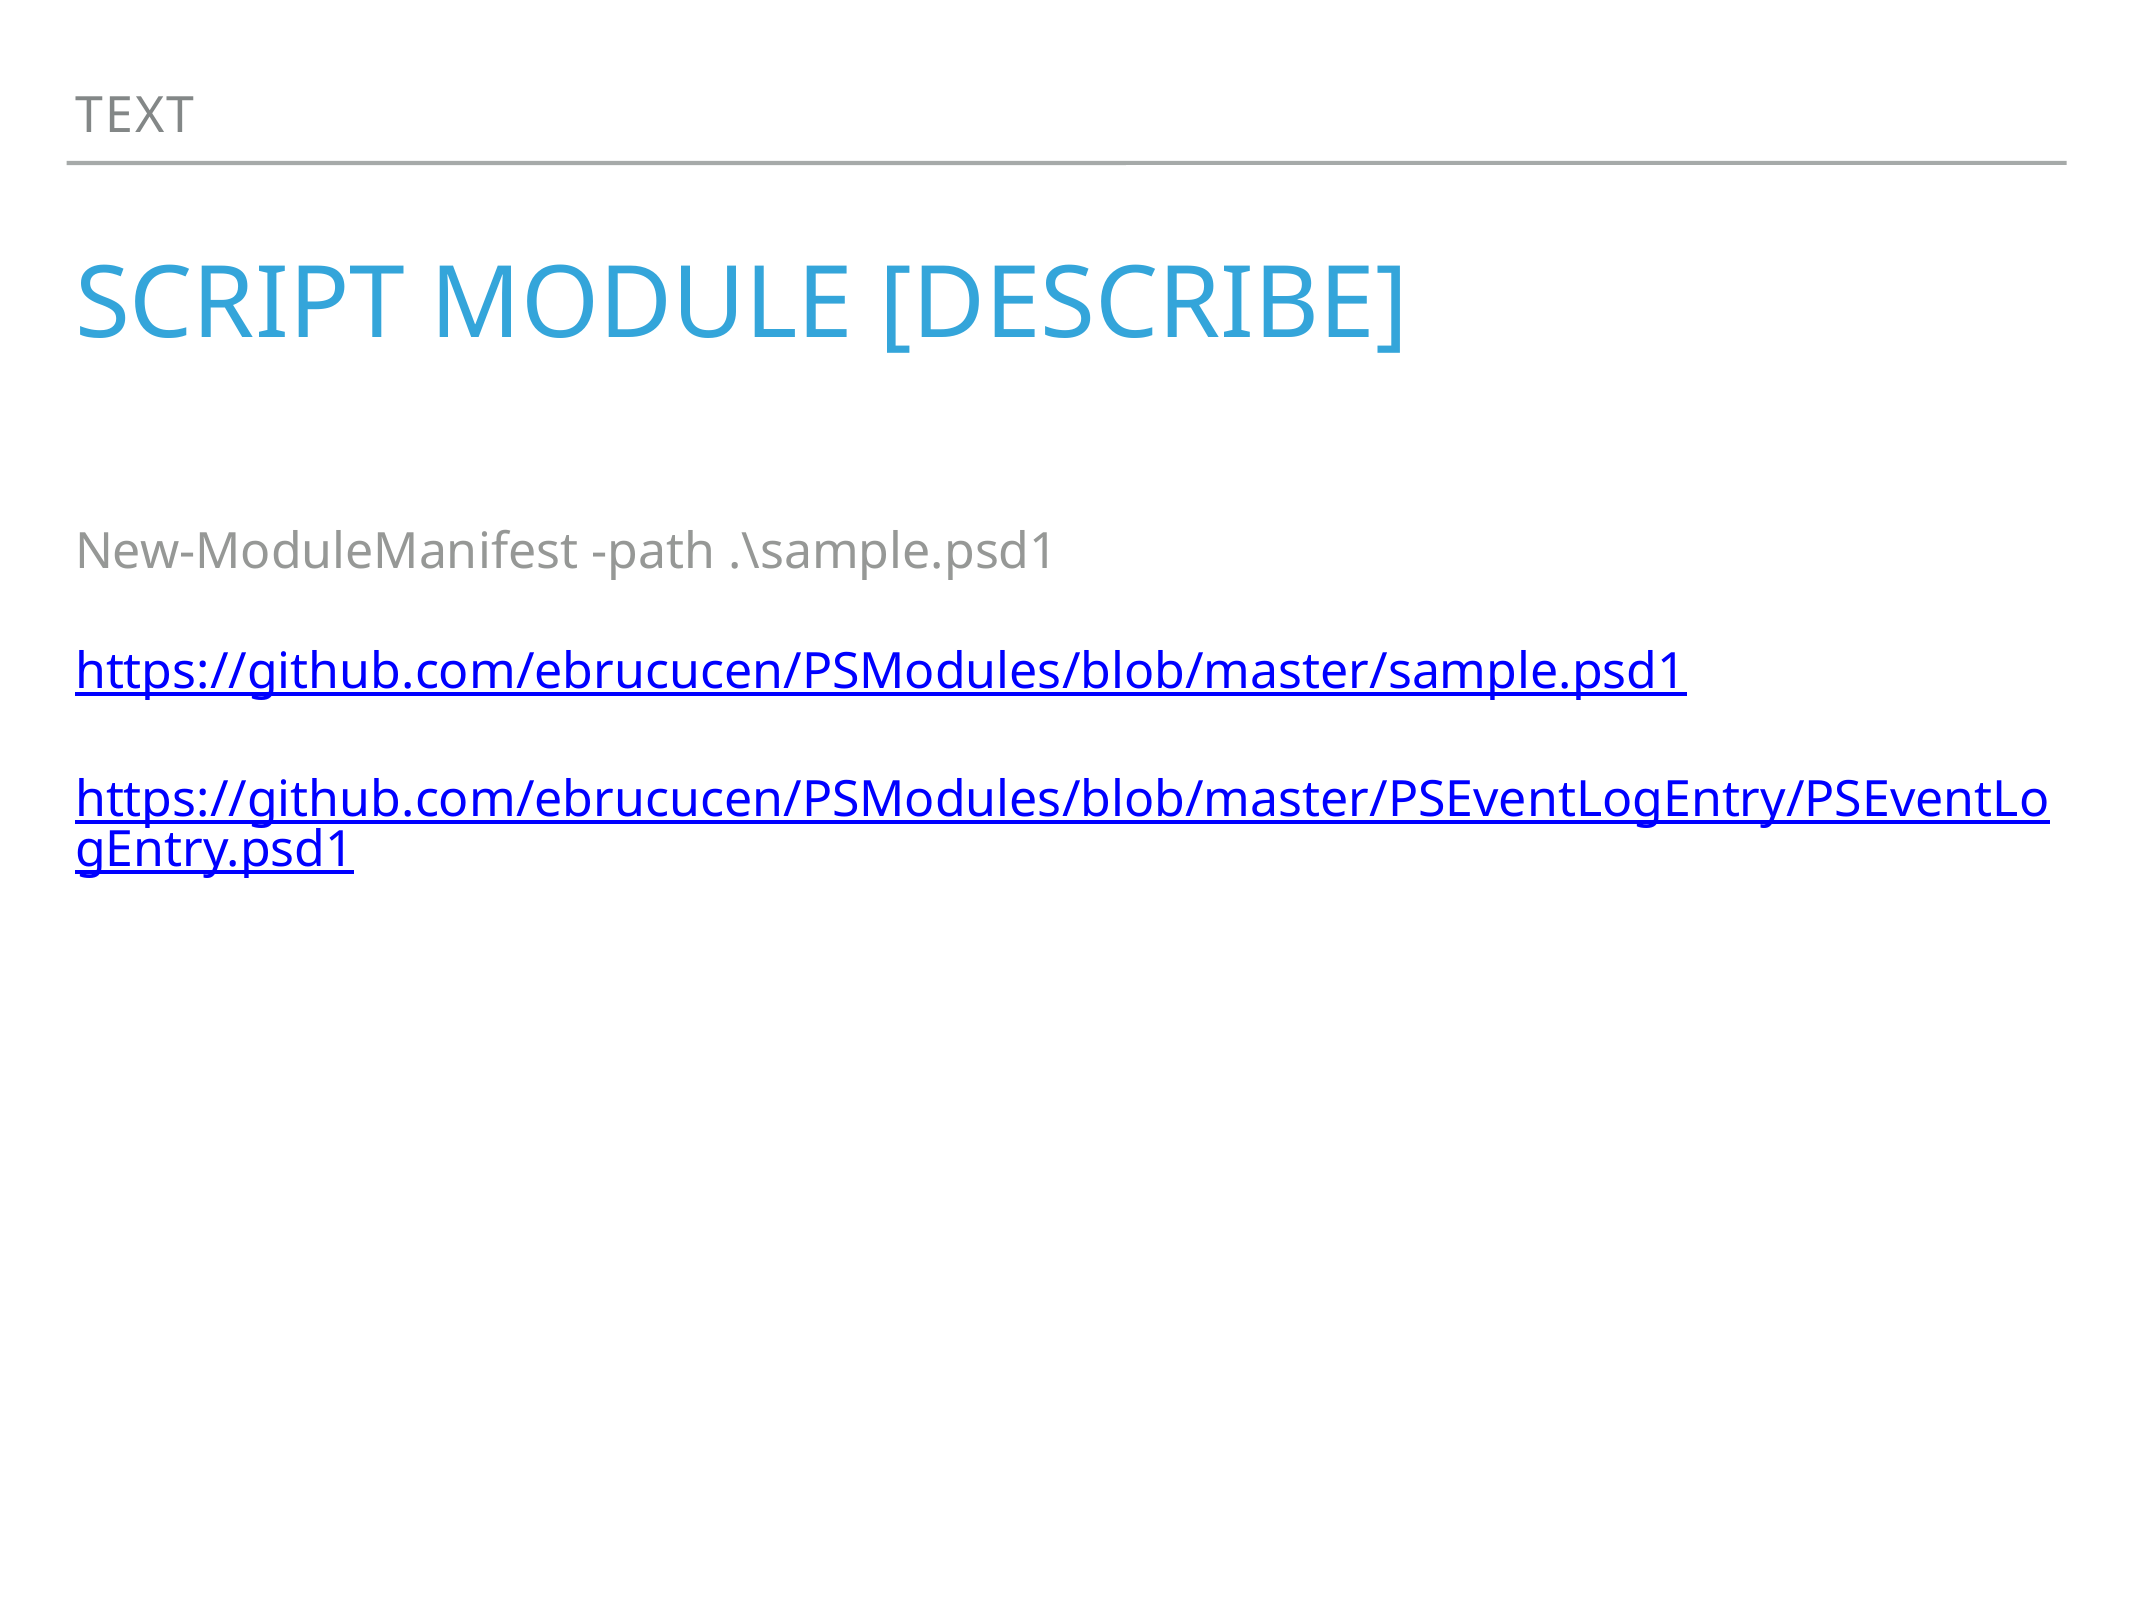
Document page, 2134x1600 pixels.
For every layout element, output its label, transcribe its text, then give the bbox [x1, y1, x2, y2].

list Text [66, 74, 1901, 151]
list New-ModuleManifest -path .\sample.psd1 https://github.com/ebrucucen/PSModules/blob/master/sample.psd1 https://github.com/ebrucucen/PSModules/blob/master/PSEventLogEntry/PSEventLogEntry.psd1 [66, 449, 2068, 1453]
title script module [describe] [66, 251, 2068, 372]
